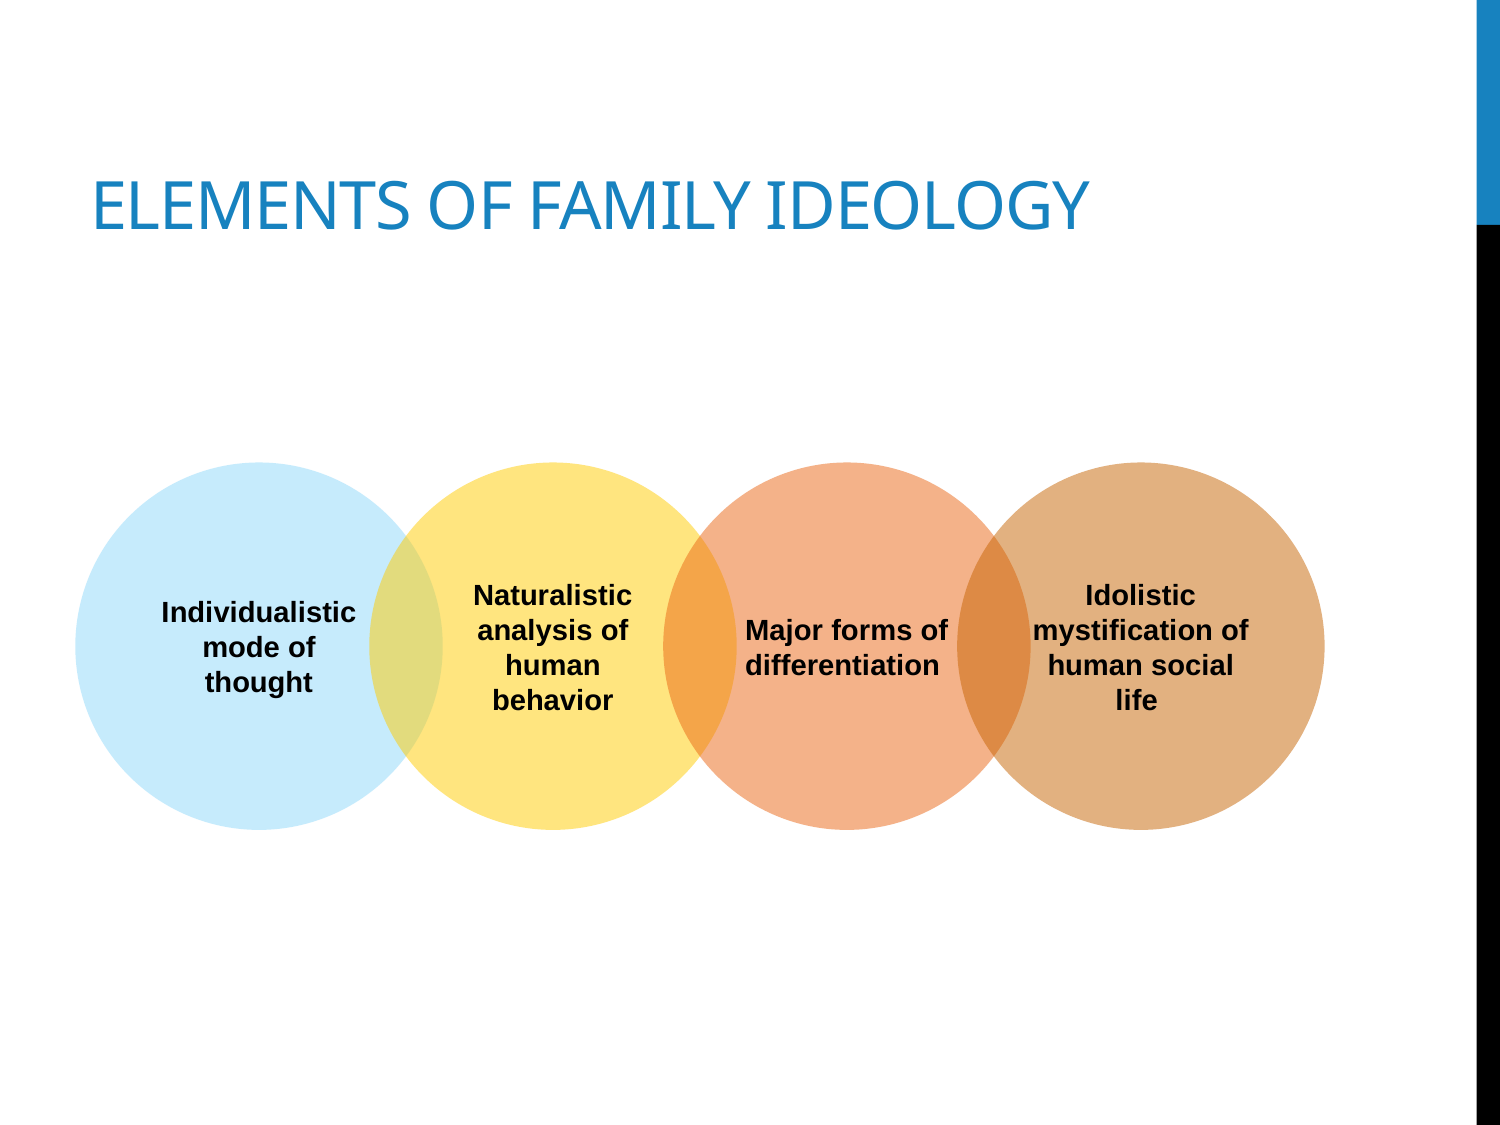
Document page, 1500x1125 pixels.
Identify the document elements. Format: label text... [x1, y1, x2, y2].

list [74, 286, 1326, 1006]
title Elements of family ideology [75, 25, 1464, 250]
